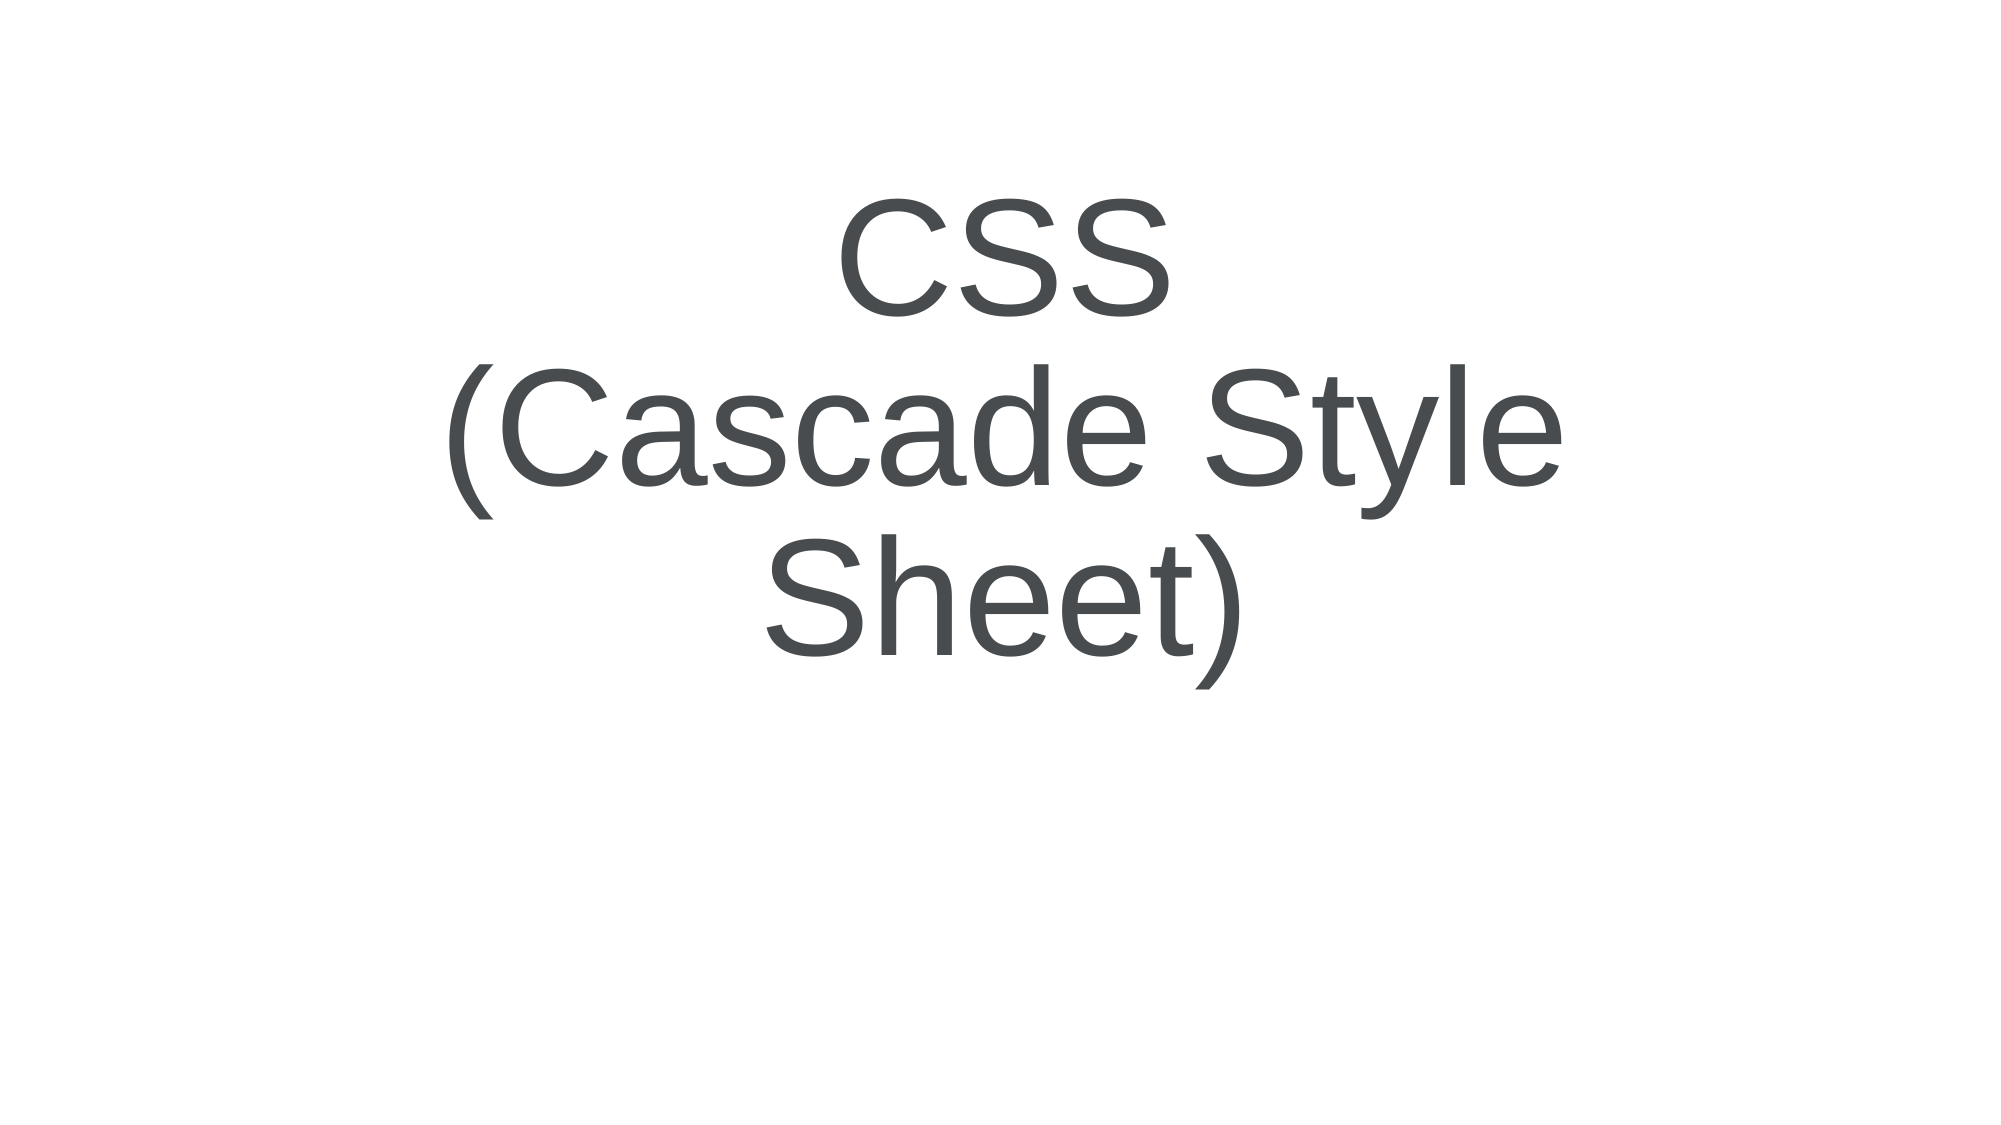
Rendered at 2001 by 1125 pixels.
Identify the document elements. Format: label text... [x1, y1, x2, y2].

title CSS (Cascade Style Sheet) [180, 124, 1830, 710]
